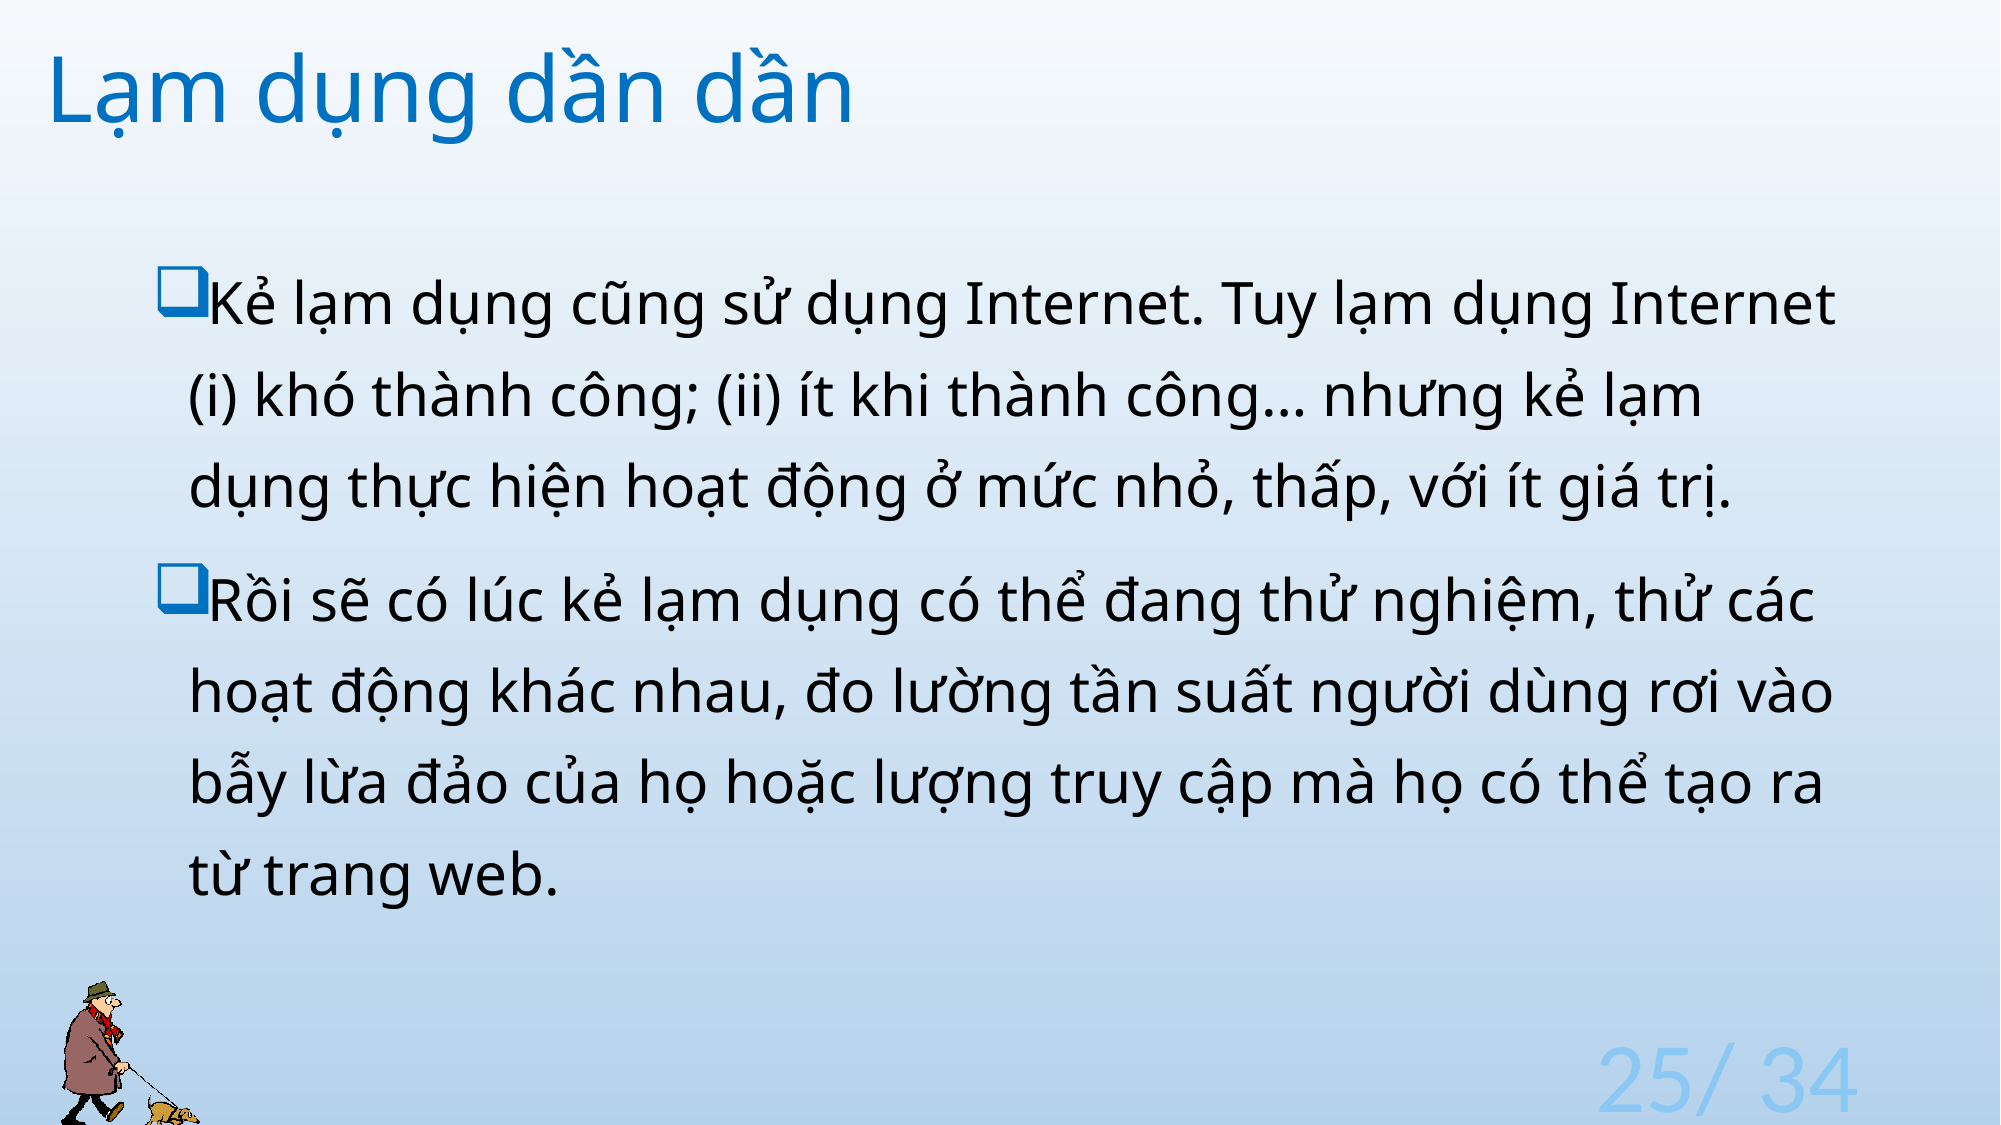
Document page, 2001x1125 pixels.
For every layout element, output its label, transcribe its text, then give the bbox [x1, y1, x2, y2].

slide_number 25/ 34 [1424, 1042, 1875, 1103]
title Lạm dụng dần dần [30, 25, 1756, 160]
list Kẻ lạm dụng cũng sử dụng Internet. Tuy lạm dụng Internet (i) khó thành công; (ii) ít khi thành công… nhưng kẻ lạm dụng thực hiện hoạt động ở mức nhỏ, thấp, với ít giá trị. Rồi sẽ có lúc kẻ lạm dụng có thể đang thử nghiệm, thử các hoạt động khác nhau, đo lường tần suất người dùng rơi vào bẫy lừa đảo của họ hoặc lượng truy cập mà họ có thể tạo ra từ trang web. [137, 237, 1863, 1014]
picture [0, 979, 203, 1125]
